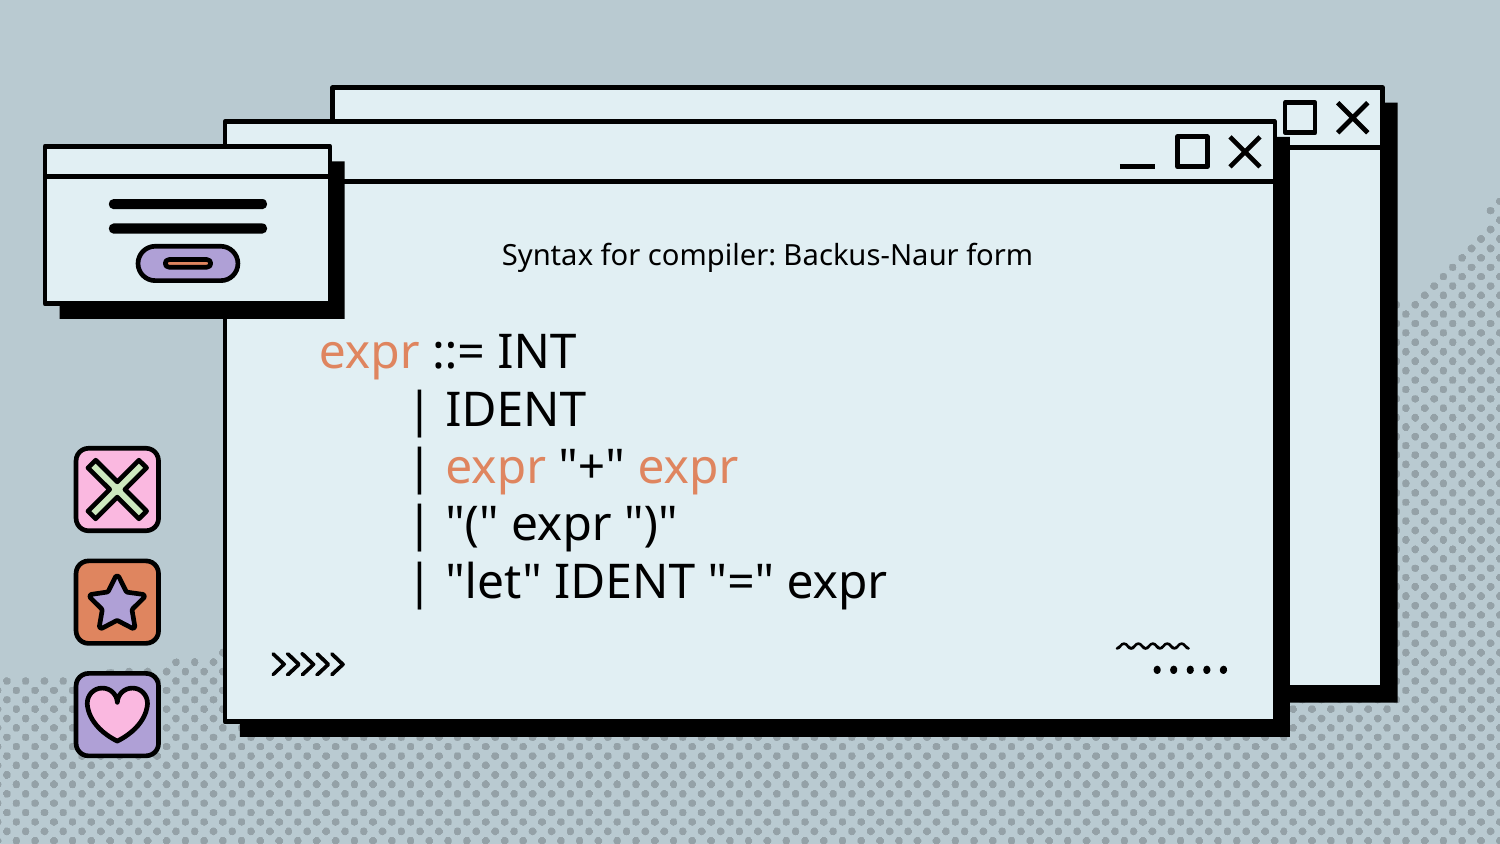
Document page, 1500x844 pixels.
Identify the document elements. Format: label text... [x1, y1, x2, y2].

text_box [1170, 665, 1178, 674]
text_box Syntax for compiler: Backus-Naur form [350, 221, 1191, 287]
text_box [44, 145, 345, 319]
text_box [1203, 665, 1211, 674]
text_box [1115, 642, 1190, 650]
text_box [75, 673, 159, 757]
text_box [66, 438, 169, 541]
text_box [1153, 665, 1161, 674]
title expr ::= INT | IDENT | expr "+" expr | "(" expr ")" | "let" IDENT "=" expr [303, 406, 1249, 522]
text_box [75, 560, 159, 644]
text_box [330, 652, 345, 676]
text_box [300, 652, 316, 676]
text_box [271, 652, 287, 676]
text_box [285, 652, 301, 676]
text_box [315, 652, 330, 676]
text_box [1186, 665, 1194, 674]
text_box [1219, 665, 1228, 674]
